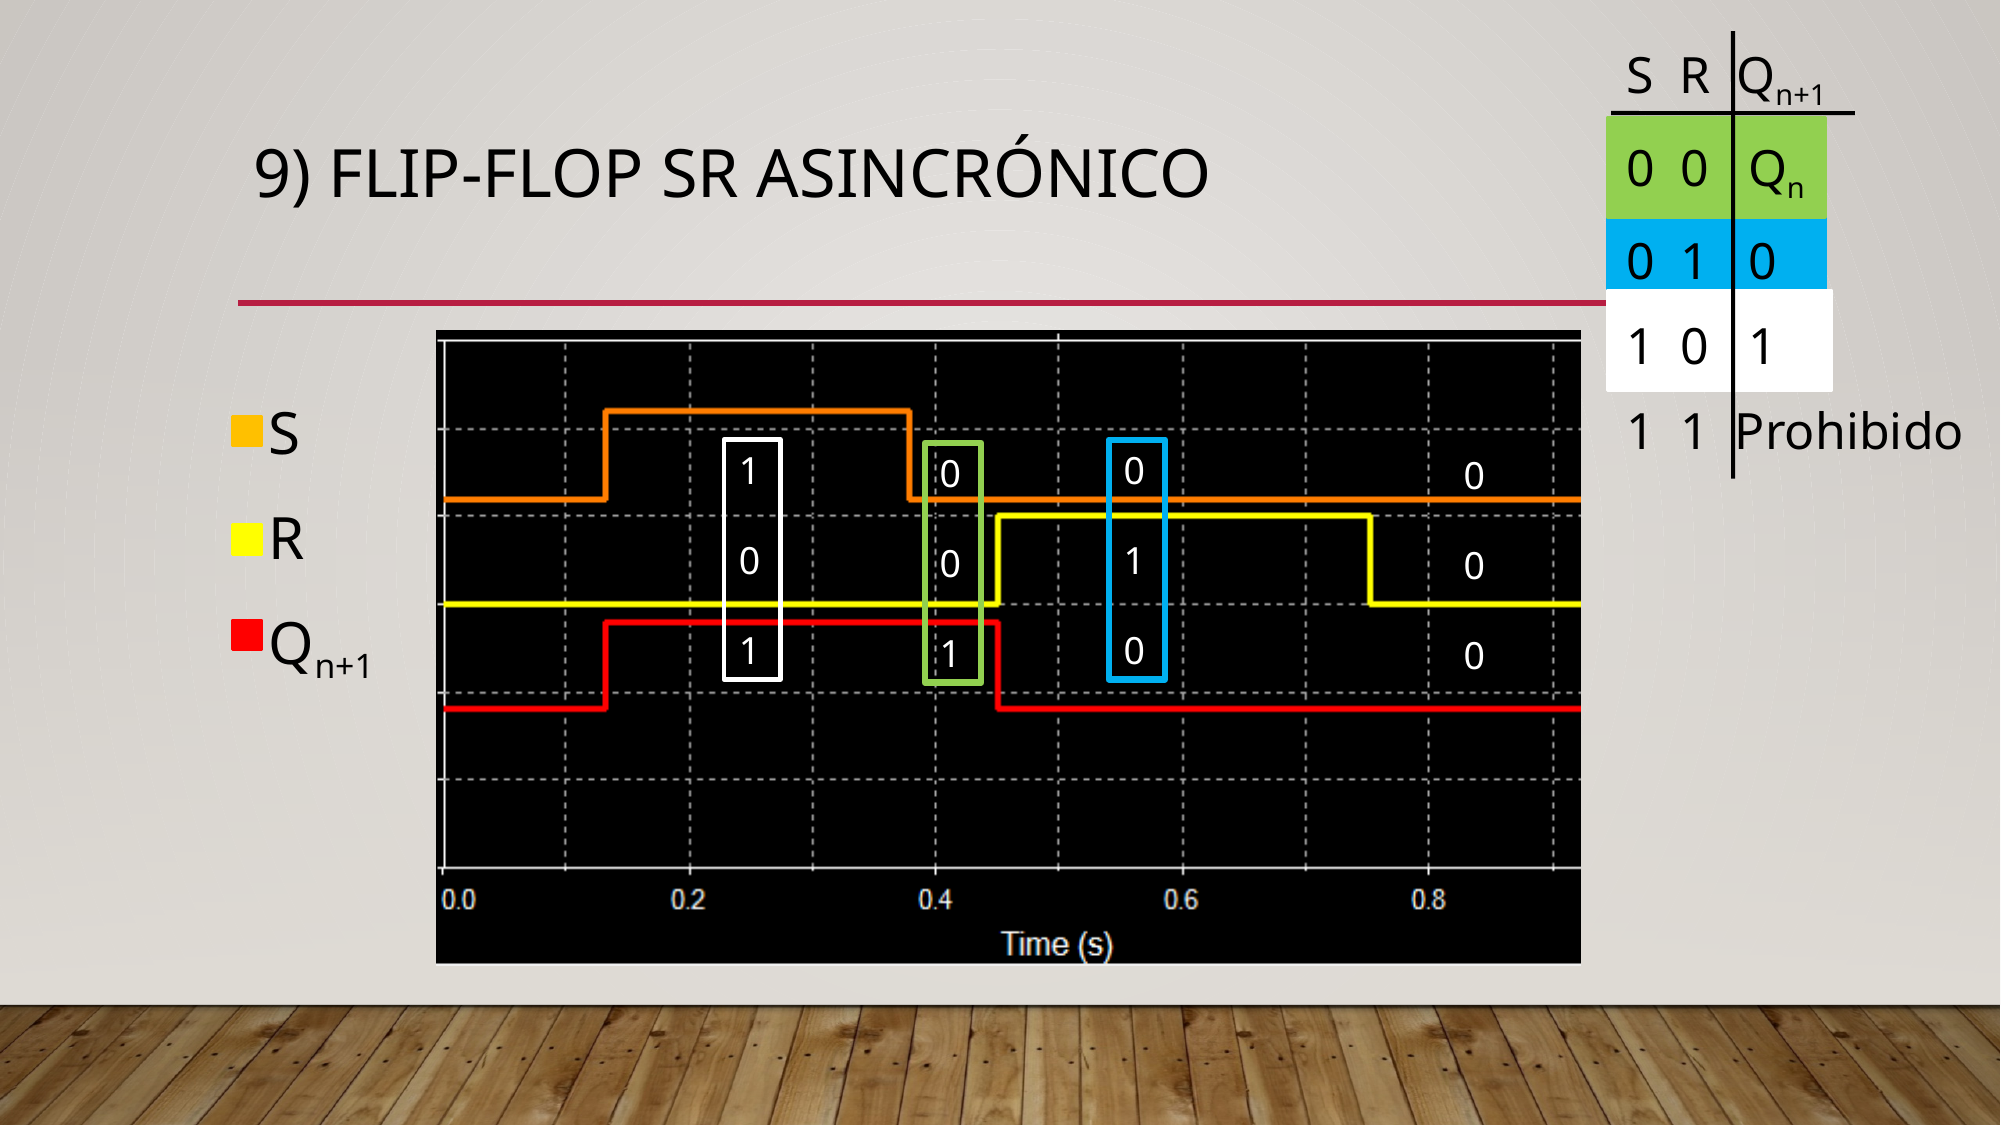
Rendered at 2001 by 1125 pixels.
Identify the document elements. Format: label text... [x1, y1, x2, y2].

text_box [1606, 289, 1610, 392]
text_box [1606, 116, 1610, 219]
picture [0, 1005, 2000, 1125]
text_box [1606, 219, 1610, 289]
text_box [1610, 30, 1987, 479]
picture [436, 329, 1581, 966]
title 9) Flip-flop sr asincrónico [238, 131, 1606, 305]
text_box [232, 388, 409, 732]
